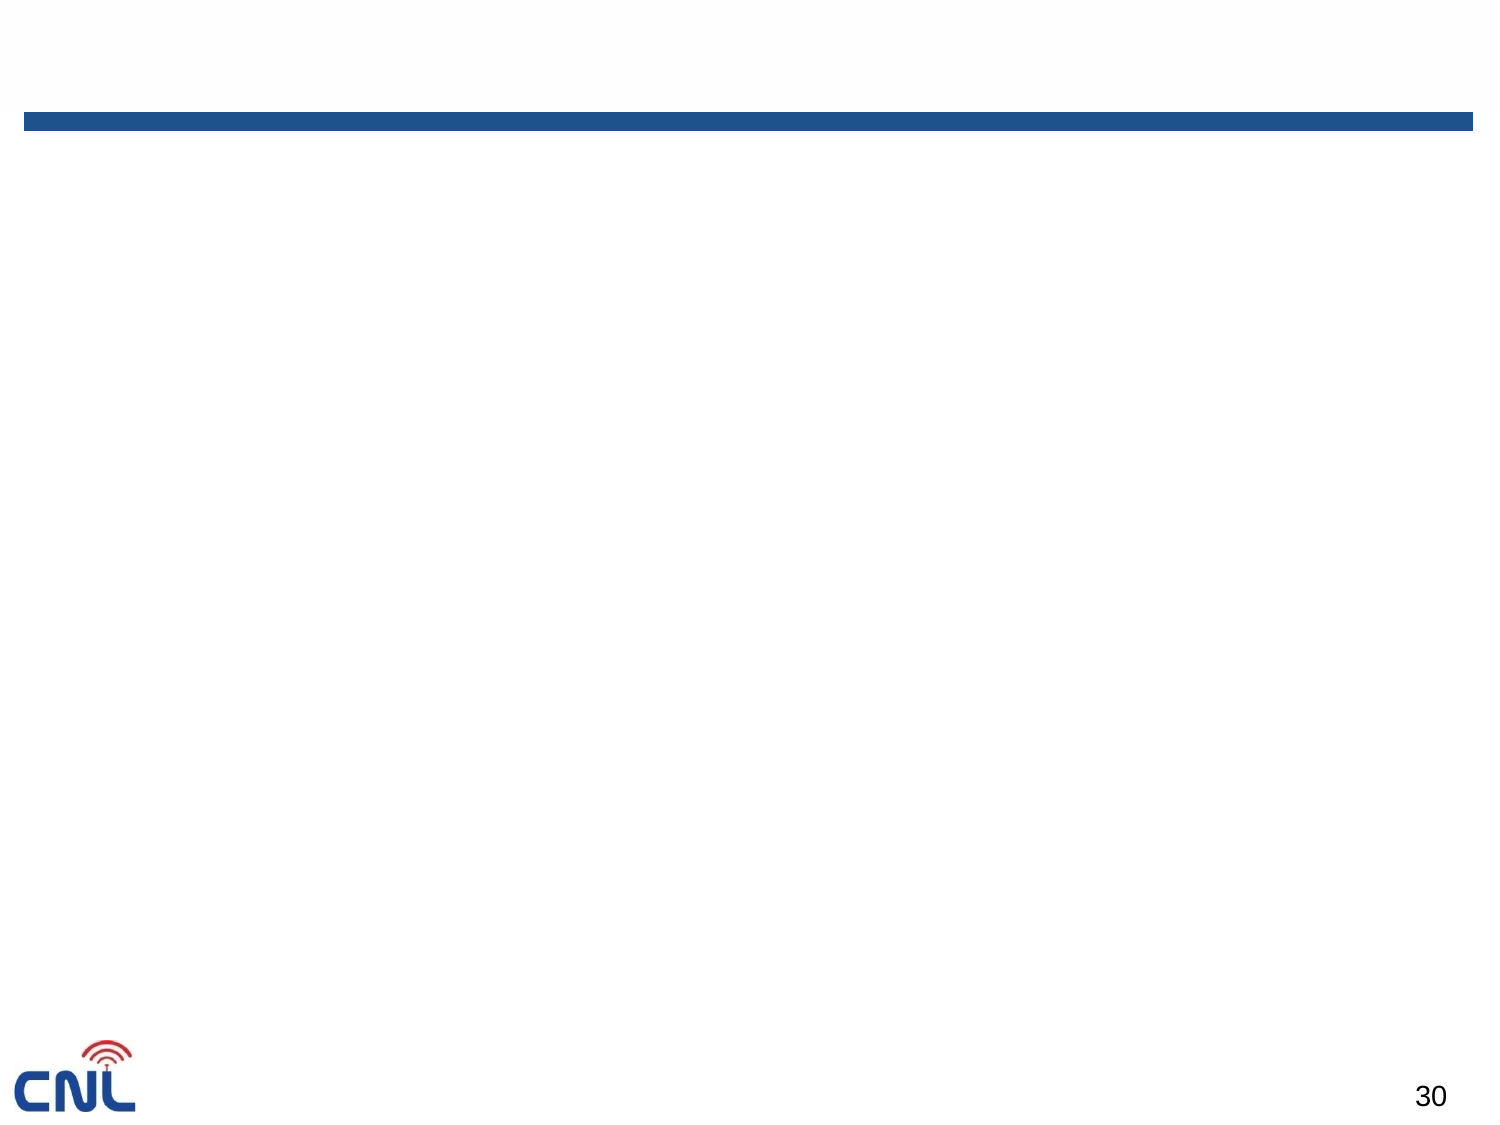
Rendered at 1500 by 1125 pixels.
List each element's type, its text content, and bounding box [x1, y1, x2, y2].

picture [0, 0, 1500, 112]
slide_number 17 [1387, 1069, 1463, 1111]
picture [14, 1040, 136, 1112]
